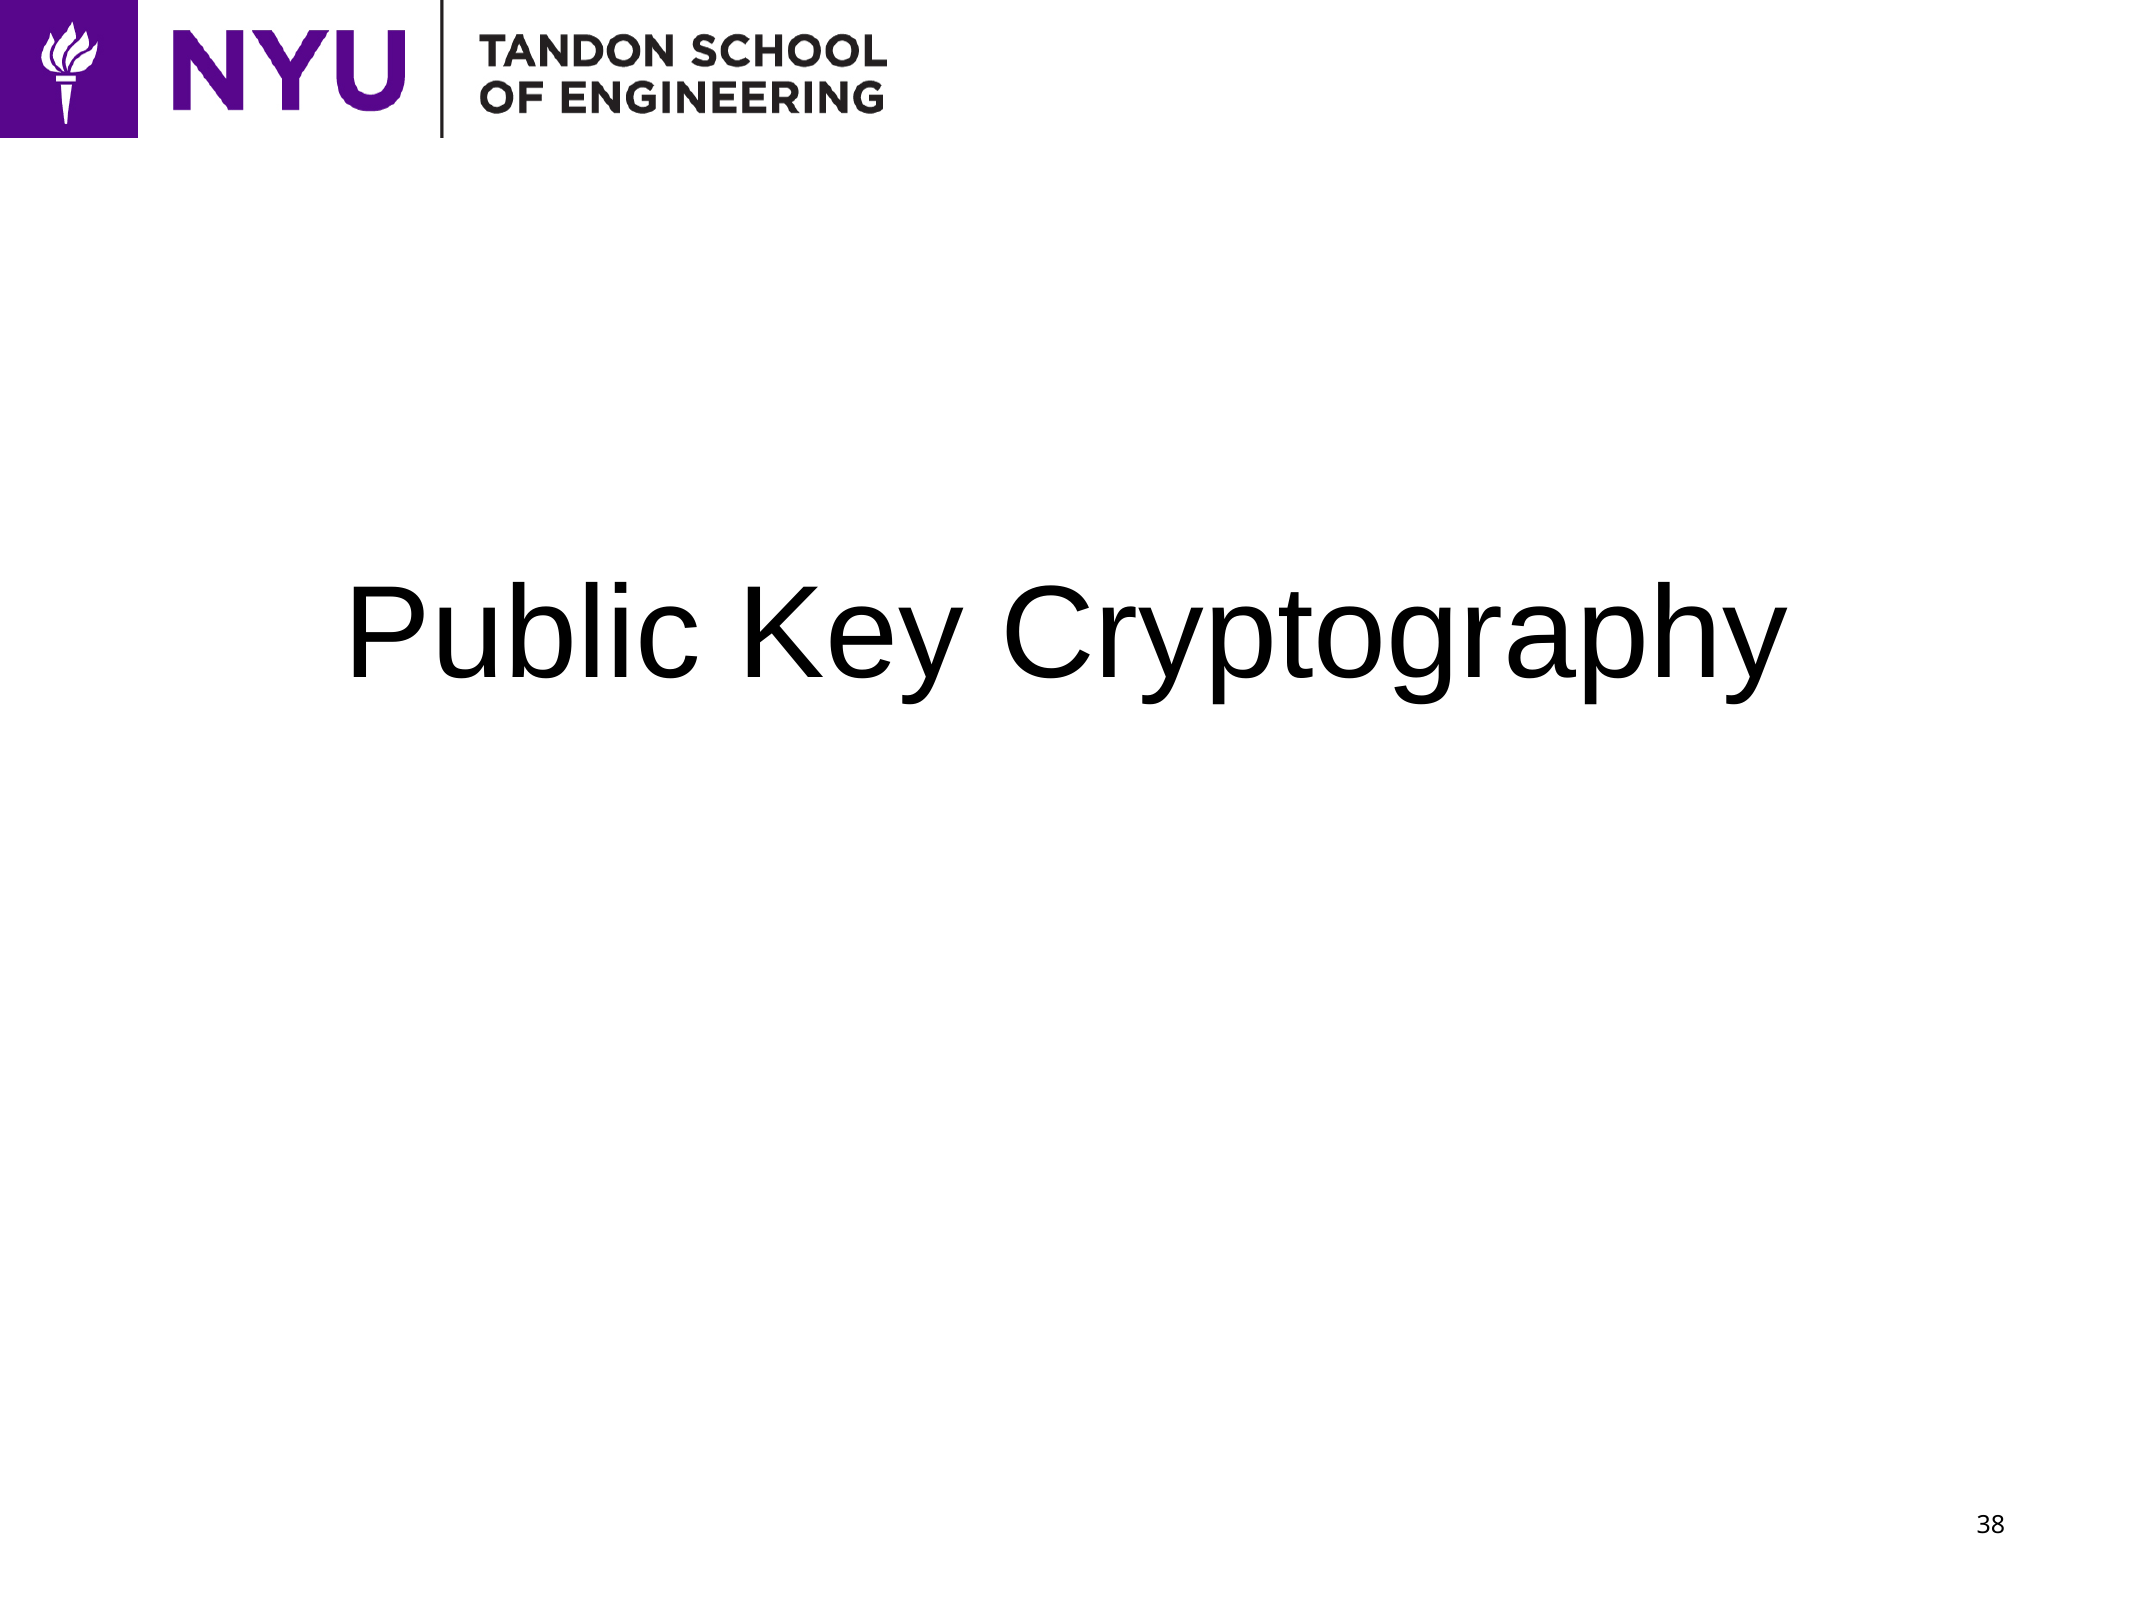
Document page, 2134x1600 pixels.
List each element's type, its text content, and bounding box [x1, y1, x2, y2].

slide_number 38 [1528, 1483, 2027, 1569]
title Public Key Cryptography [208, 353, 1926, 897]
picture [0, 0, 887, 138]
